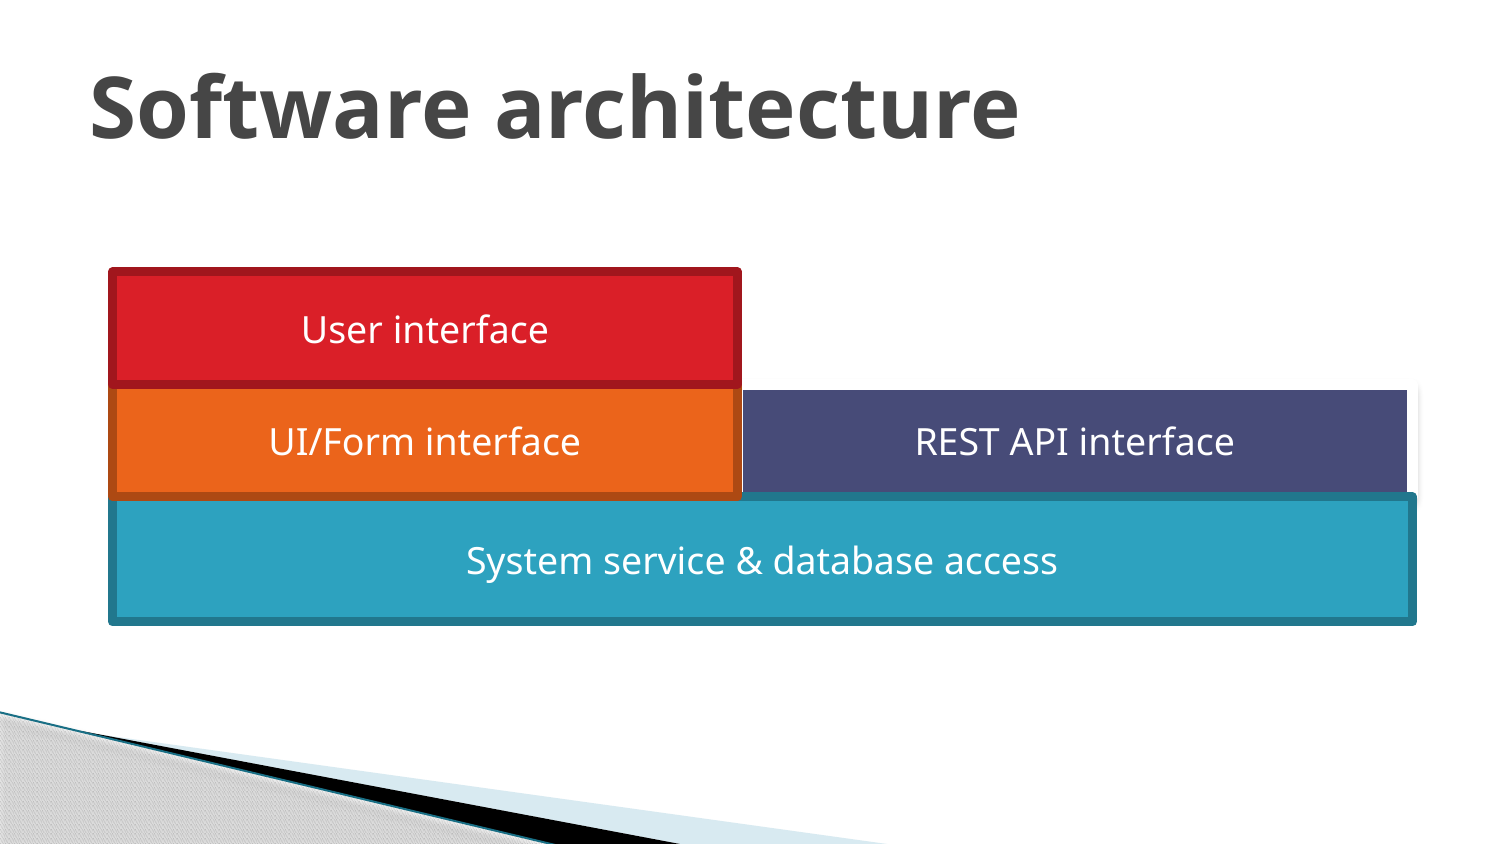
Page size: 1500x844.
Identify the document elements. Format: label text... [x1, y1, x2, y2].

title Software architecture [75, 33, 1425, 175]
text_box System service & database access [108, 492, 1417, 626]
text_box User interface [108, 267, 742, 389]
text_box UI/Form interface [108, 387, 742, 501]
text_box REST API interface [742, 379, 1418, 500]
